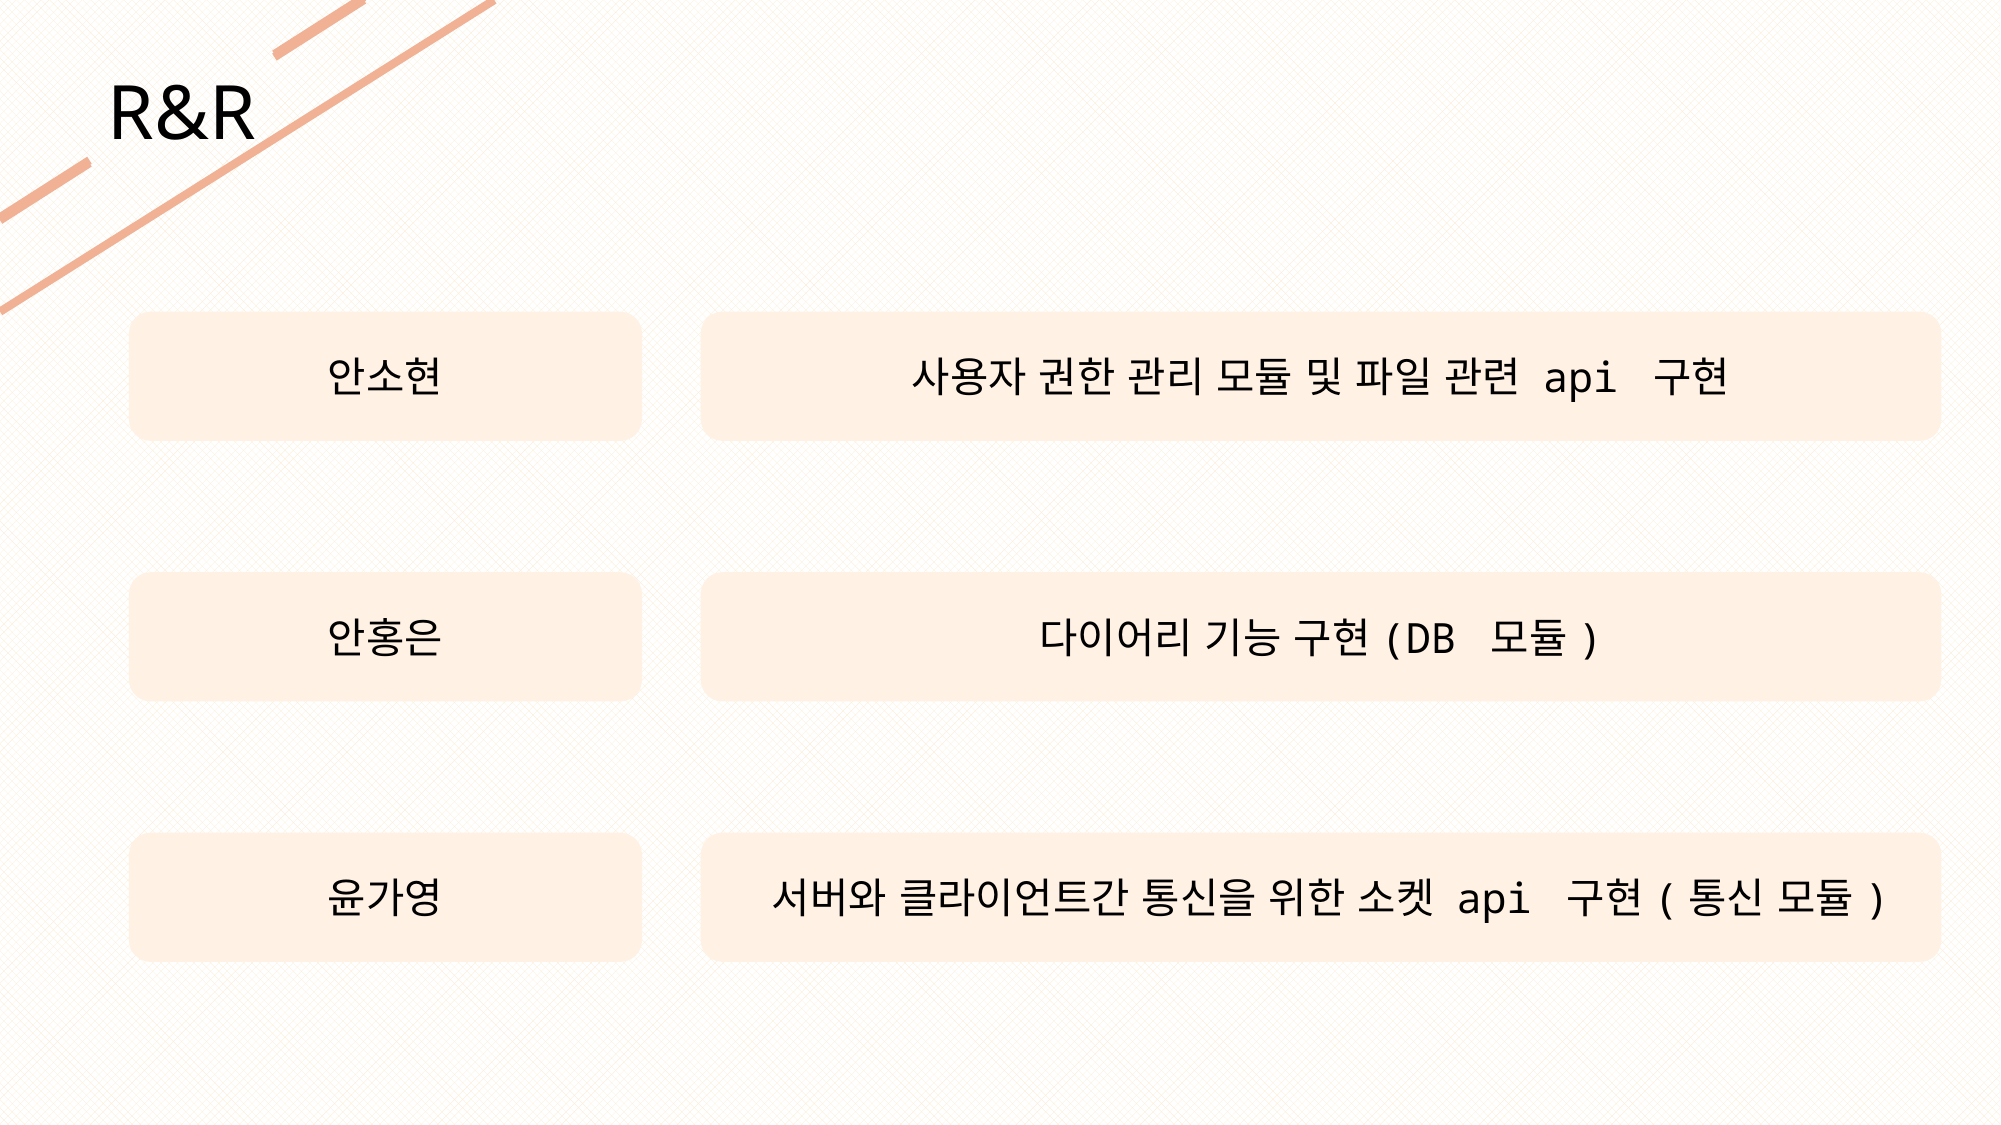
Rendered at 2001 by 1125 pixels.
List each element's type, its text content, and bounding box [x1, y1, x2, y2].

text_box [0, 0, 495, 312]
text_box 안소현 [127, 310, 644, 442]
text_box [274, 0, 364, 55]
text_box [0, 160, 90, 218]
text_box 윤가영 [127, 831, 644, 963]
text_box 안홍은 [127, 571, 644, 703]
text_box 다이어리 기능 구현(DB 모듈) [699, 571, 1943, 703]
text_box 서버와 클라이언트간 통신을 위한 소켓 api 구현(통신 모듈) [699, 831, 1943, 963]
text_box 사용자 권한 관리 모듈 및 파일 관련 api 구현 [699, 310, 1943, 442]
